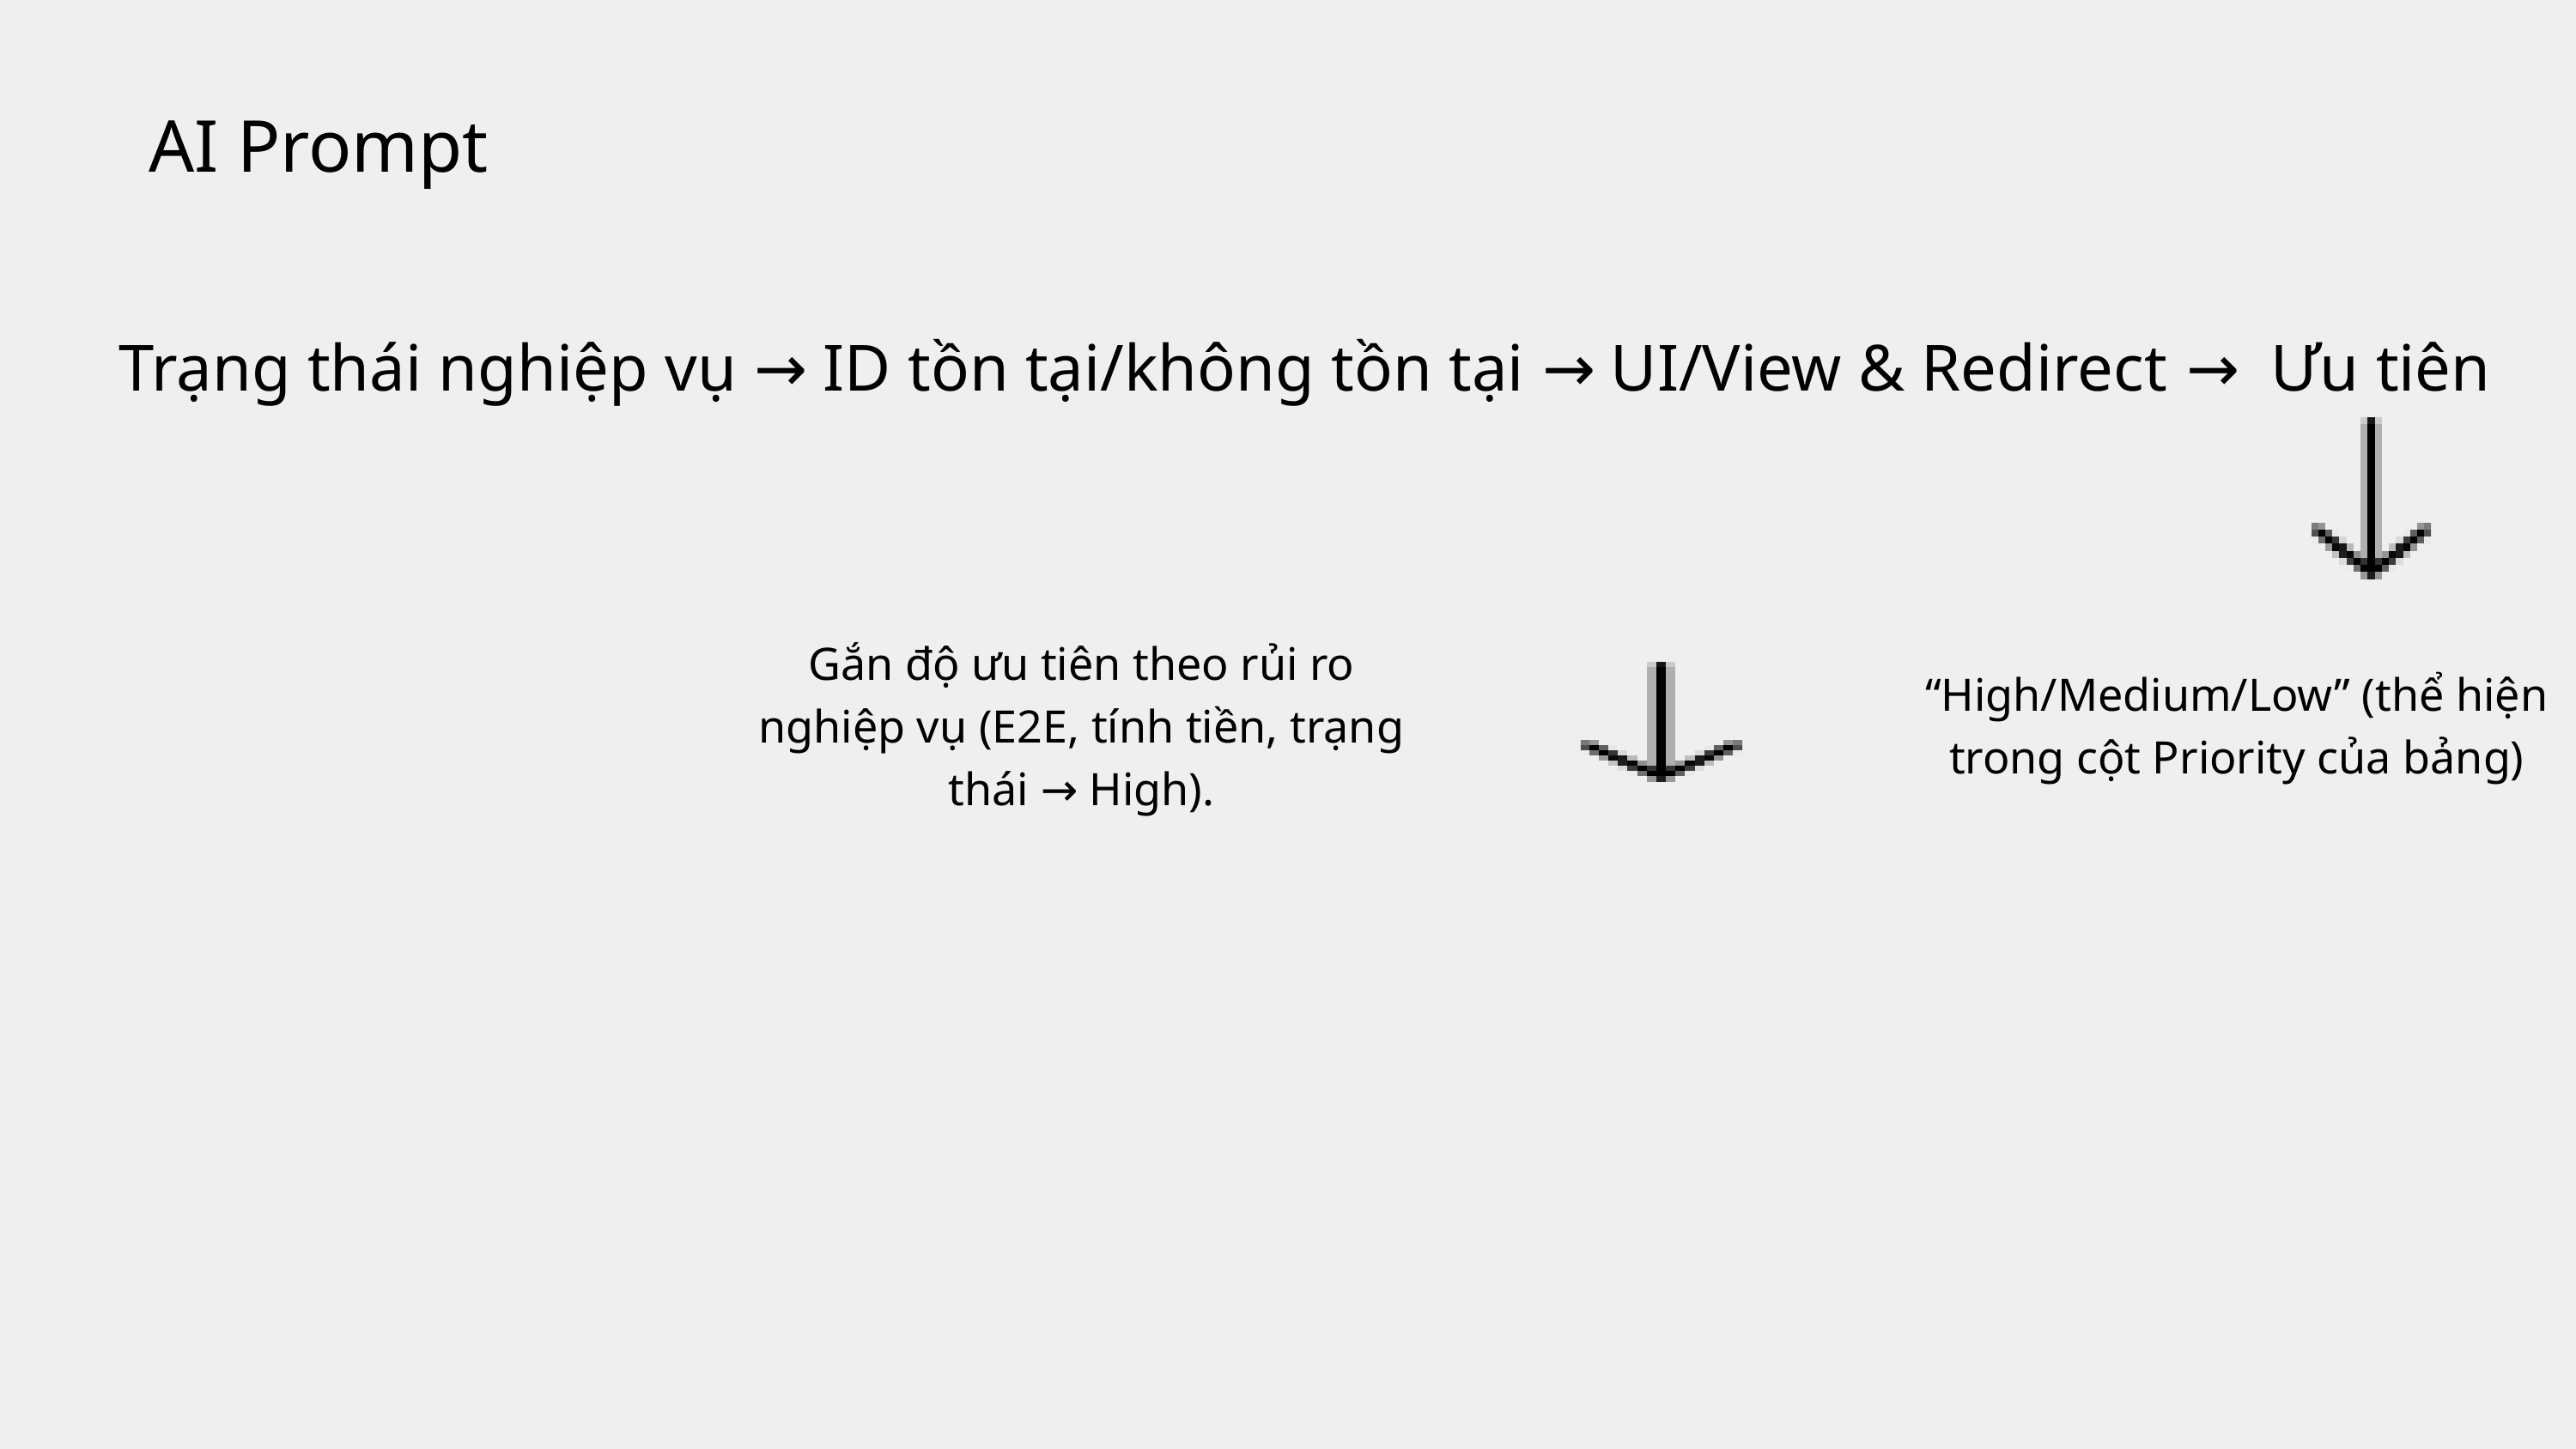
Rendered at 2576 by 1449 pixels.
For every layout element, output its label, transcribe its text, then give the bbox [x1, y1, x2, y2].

text_box AI Prompt [144, 86, 492, 187]
text_box [2311, 417, 2432, 579]
text_box Trạng thái nghiệp vụ → ID tồn tại/không tồn tại → UI/View & Redirect → Ưu tiên [53, 314, 2576, 671]
text_box “High/Medium/Low” (thể hiện trong cột Priority của bảng) [1871, 658, 2576, 783]
text_box [1580, 662, 1743, 782]
text_box Gắn độ ưu tiên theo rủi ro nghiệp vụ (E2E, tính tiền, trạng thái → High). [750, 627, 1413, 815]
